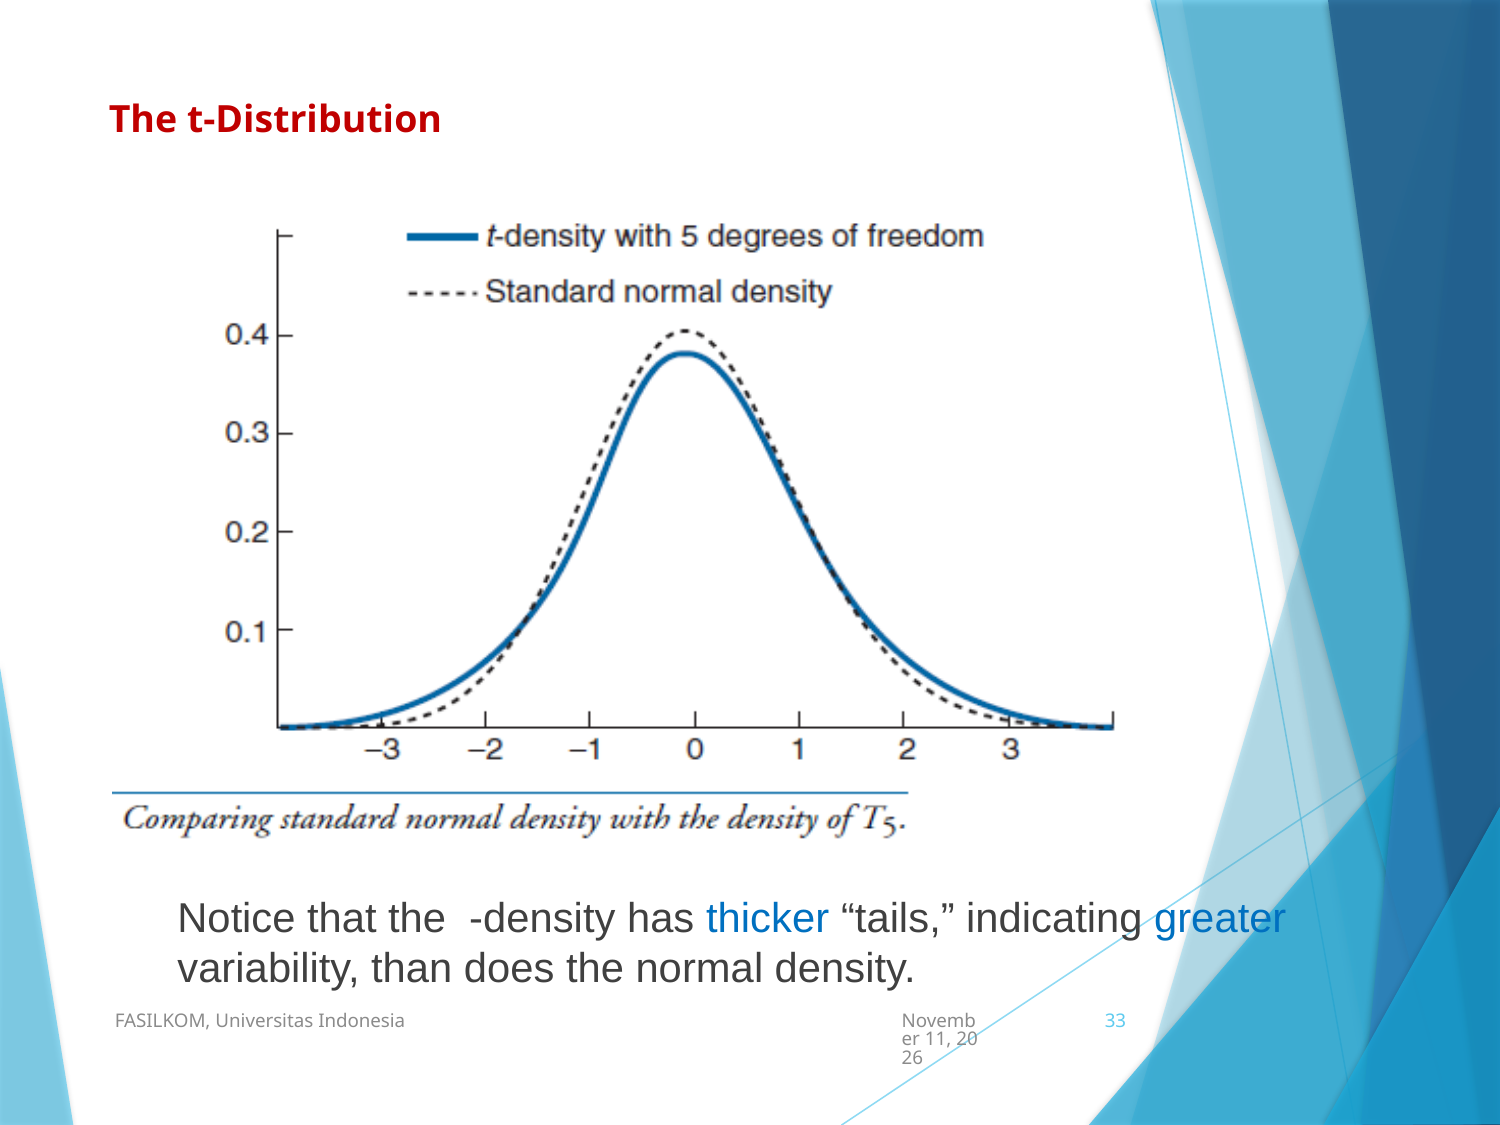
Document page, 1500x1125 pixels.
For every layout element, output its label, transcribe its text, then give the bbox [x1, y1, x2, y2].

list The t-Distribution [75, 87, 1325, 1050]
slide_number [886, 991, 999, 1051]
slide_number 33 [1057, 991, 1142, 1051]
picture [111, 174, 1140, 851]
footer FASILKOM, Universitas Indonesia [99, 991, 859, 1051]
